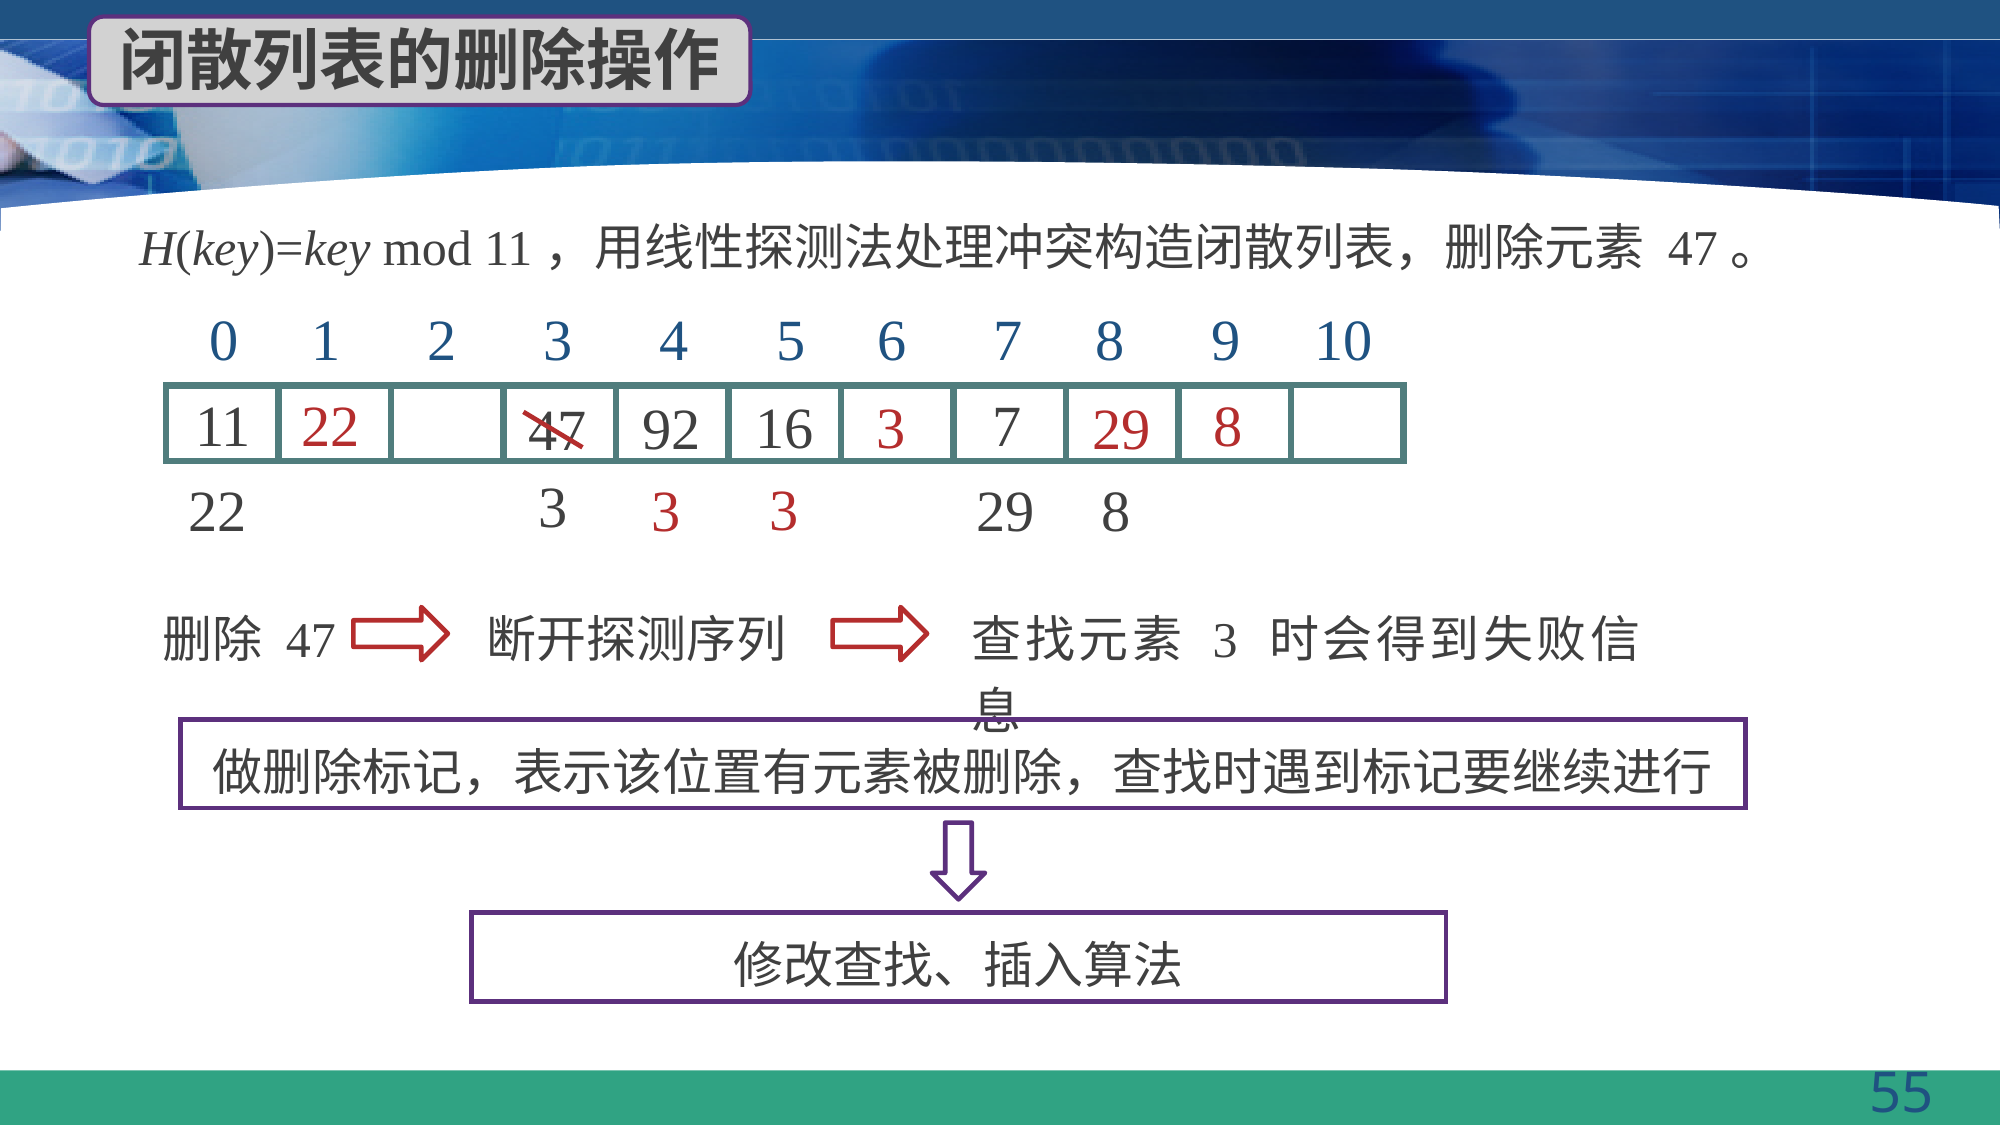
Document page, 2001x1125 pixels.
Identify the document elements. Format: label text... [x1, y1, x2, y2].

text_box H(key)=key mod 11，用线性探测法处理冲突构造闭散列表，删除元素 47。 [124, 194, 1904, 283]
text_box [523, 411, 583, 448]
text_box 做删除标记，表示该位置有元素被删除，查找时遇到标记要继续进行 [180, 719, 1746, 808]
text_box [832, 586, 1656, 676]
picture [0, 40, 2000, 213]
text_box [165, 302, 1404, 544]
text_box [86, 14, 744, 108]
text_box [471, 822, 1447, 1002]
text_box 闭散列表的删除操作 [104, 10, 785, 105]
text_box 删除 47 [147, 586, 352, 675]
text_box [353, 586, 824, 676]
